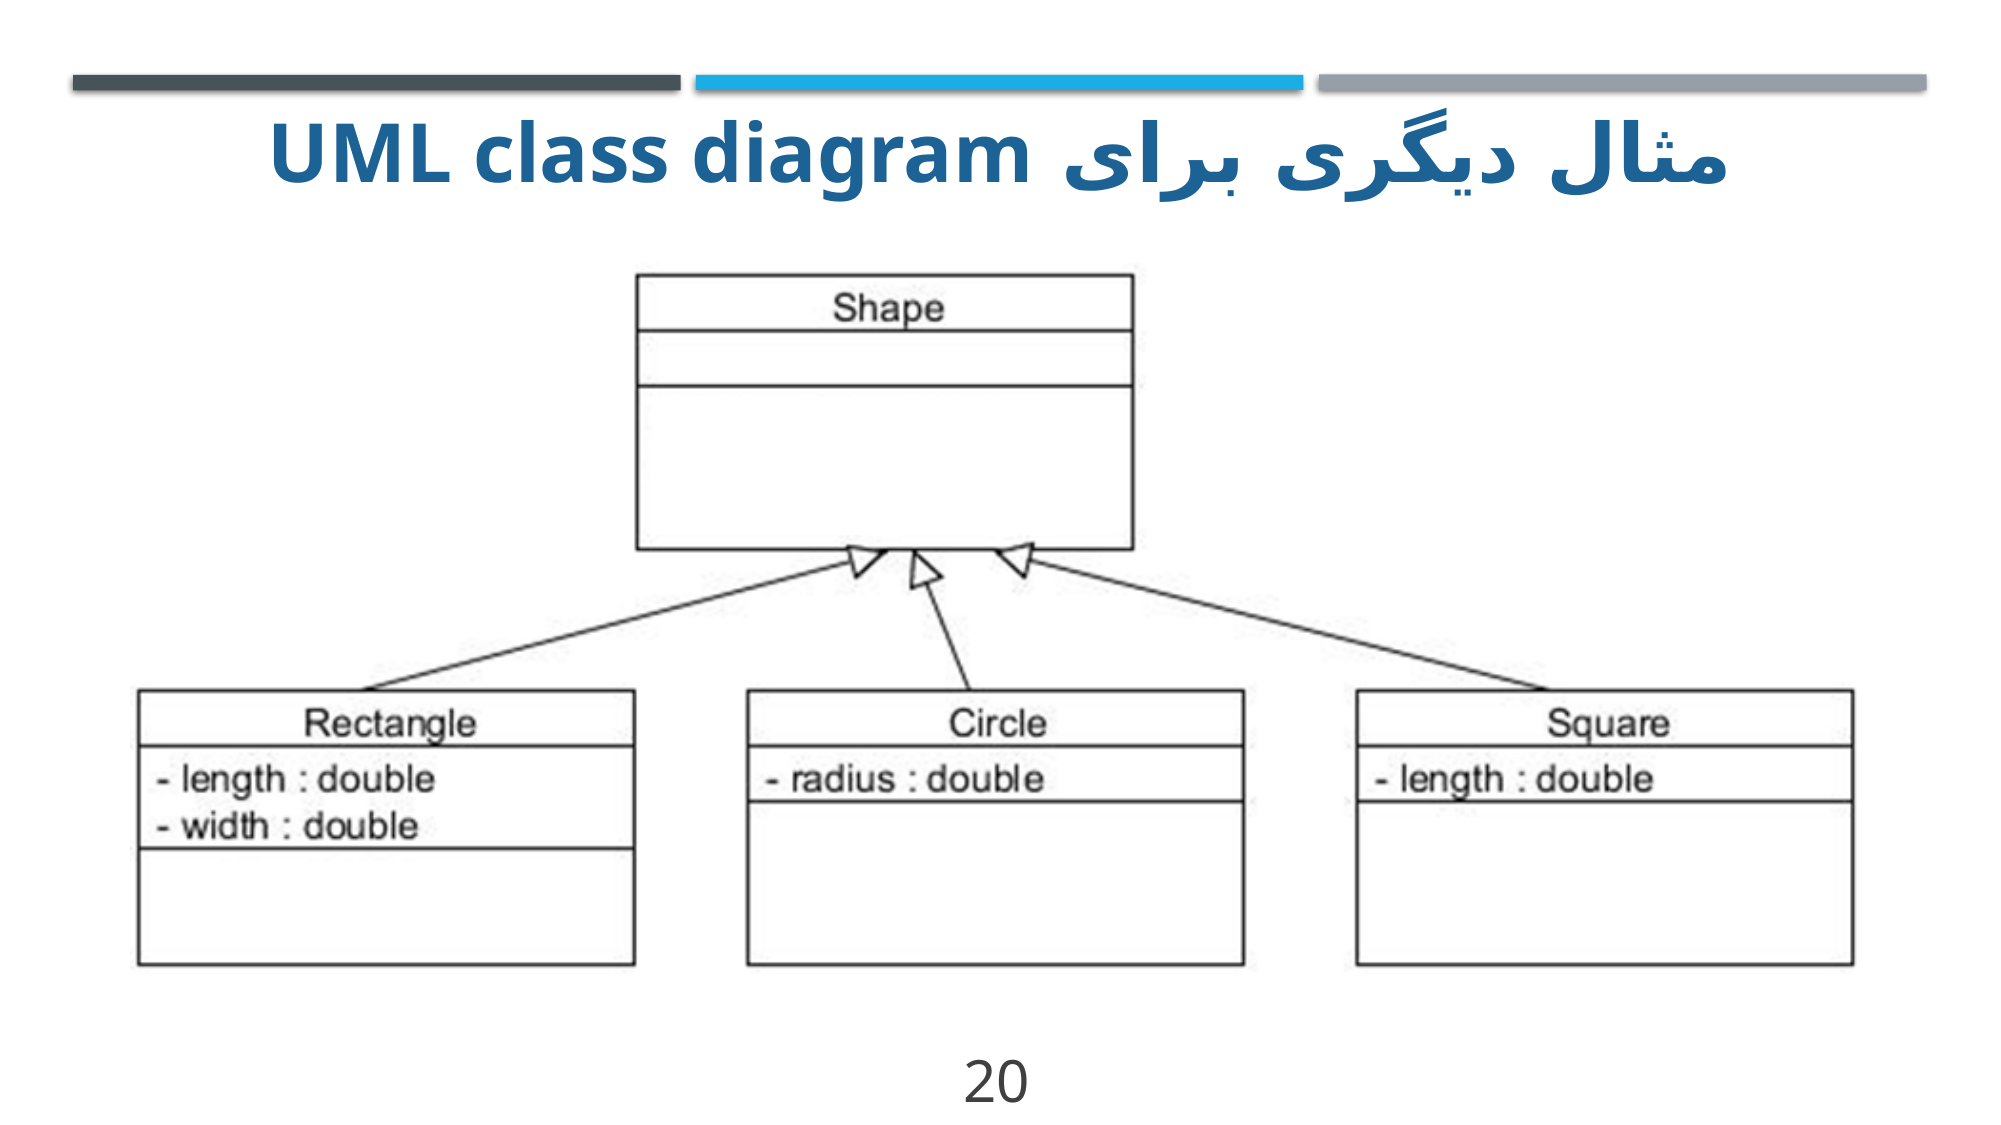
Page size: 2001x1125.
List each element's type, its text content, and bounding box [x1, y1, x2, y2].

title مثال دیگری برای UML class diagram [95, 93, 1905, 207]
picture [129, 260, 1871, 980]
